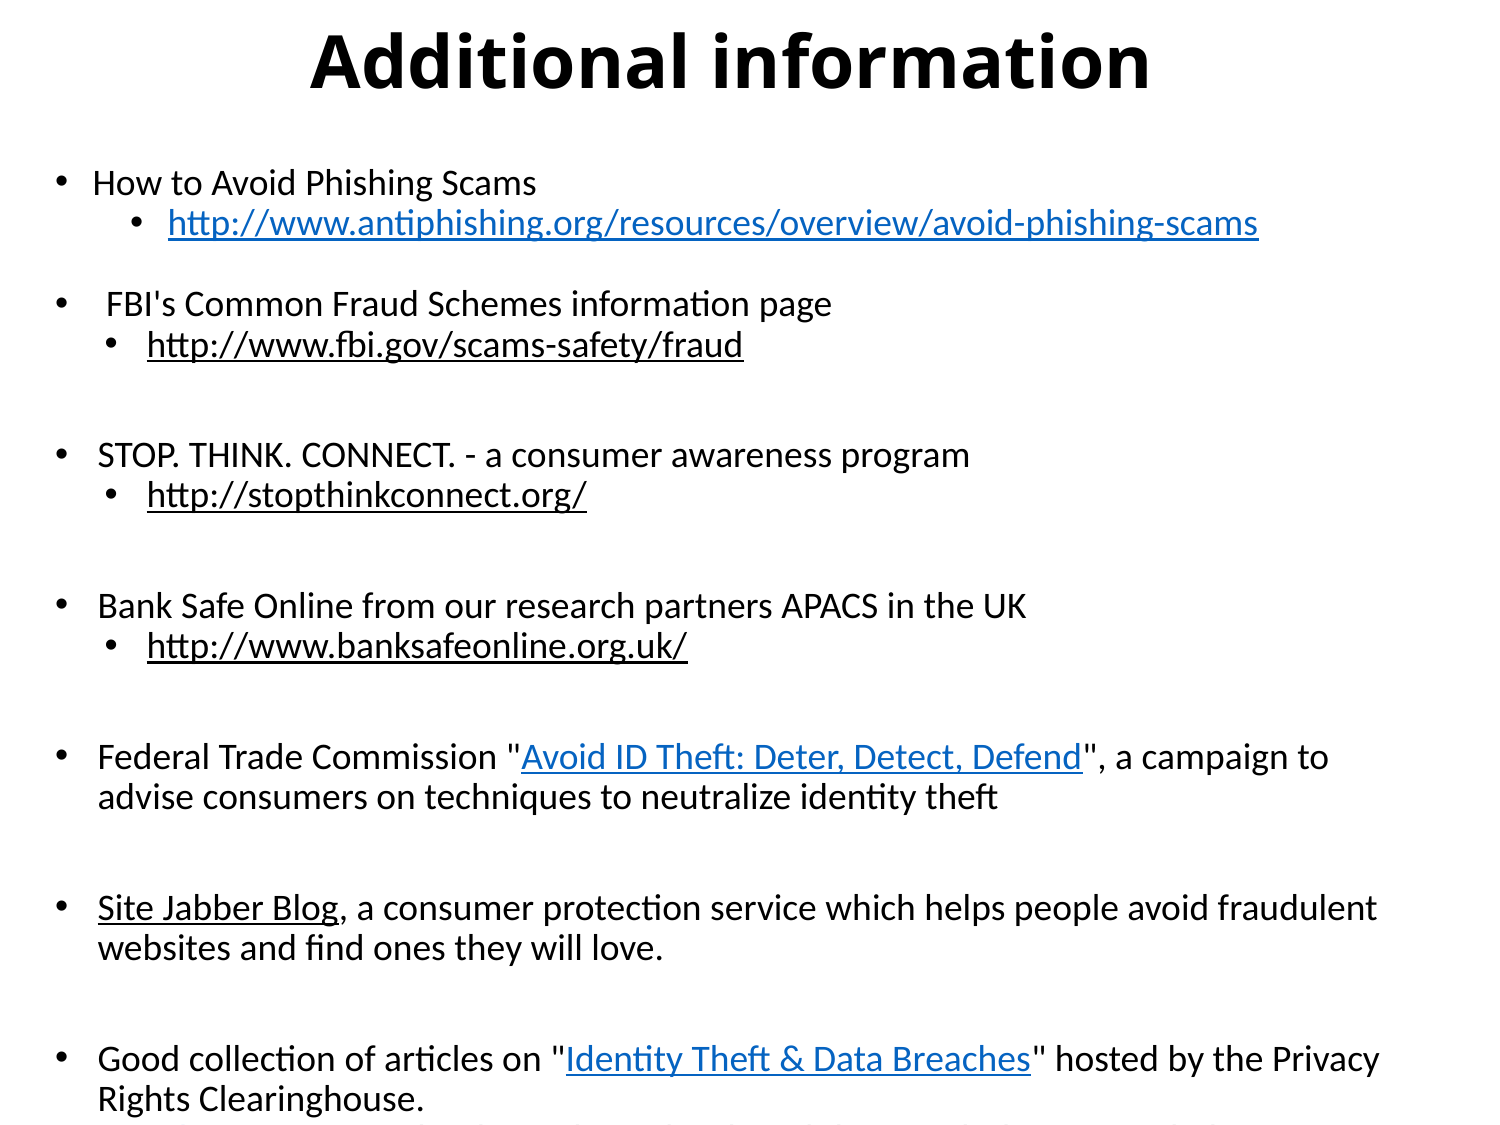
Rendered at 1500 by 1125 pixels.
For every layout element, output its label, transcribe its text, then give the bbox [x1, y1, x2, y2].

list How to Avoid Phishing Scams http://www.antiphishing.org/resources/overview/avoid-phishing-scams FBI's Common Fraud Schemes information page http://www.fbi.gov/scams-safety/fraud STOP. THINK. CONNECT. - a consumer awareness program http://stopthinkconnect.org/ Bank Safe Online from our research partners APACS in the UK http://www.banksafeonline.org.uk/ Federal Trade Commission "Avoid ID Theft: Deter, Detect, Defend", a campaign to advise consumers on techniques to neutralize identity theft Site Jabber Blog, a consumer protection service which helps people avoid fraudulent websites and find ones they will love. Good collection of articles on "Identity Theft & Data Breaches" hosted by the Privacy Rights Clearinghouse. Wombat Security Technologies have developed this cute little game to help customers recognize phishing attacks. Play the first round of AntiPhishing Phil and see how knowledgeable you are. [40, 155, 1440, 989]
title Additional information [295, 17, 1308, 113]
